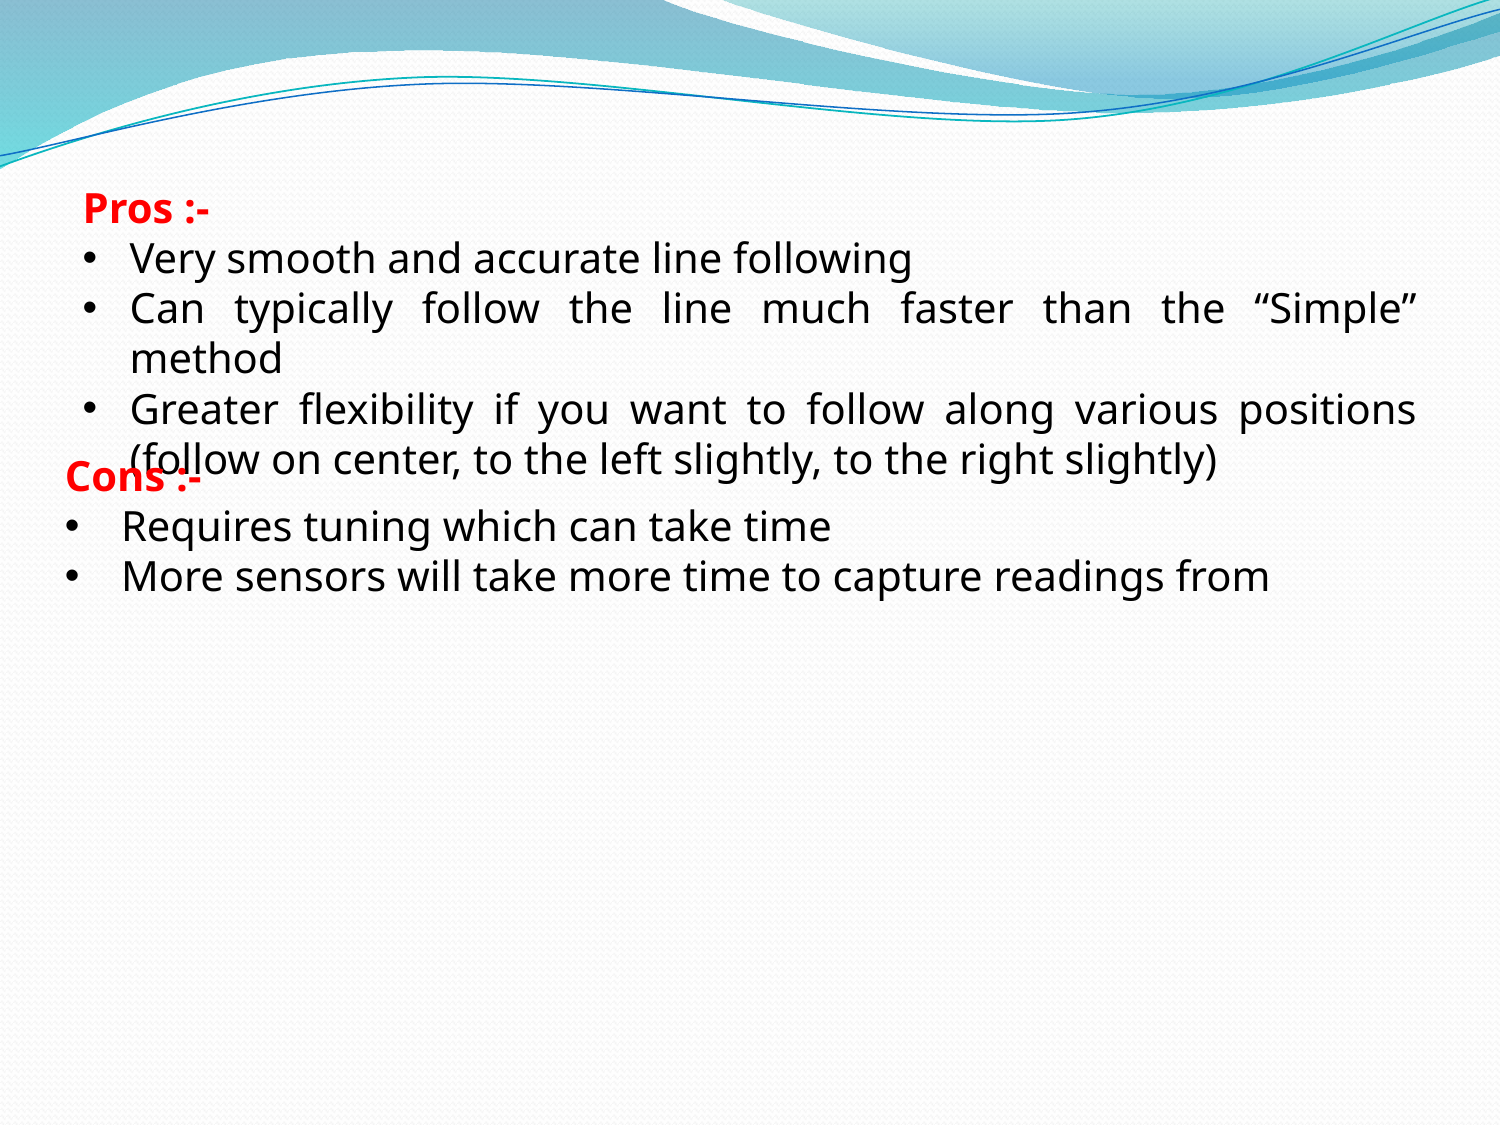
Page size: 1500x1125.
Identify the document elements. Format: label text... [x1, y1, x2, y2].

text_box Cons :- Requires tuning which can take time More sensors will take more time to capture readings from [49, 442, 1414, 608]
text_box Pros :- Very smooth and accurate line following Can typically follow the line much faster than the “Simple” method Greater flexibility if you want to follow along various positions (follow on center, to the left slightly, to the right slightly) [67, 174, 1432, 490]
